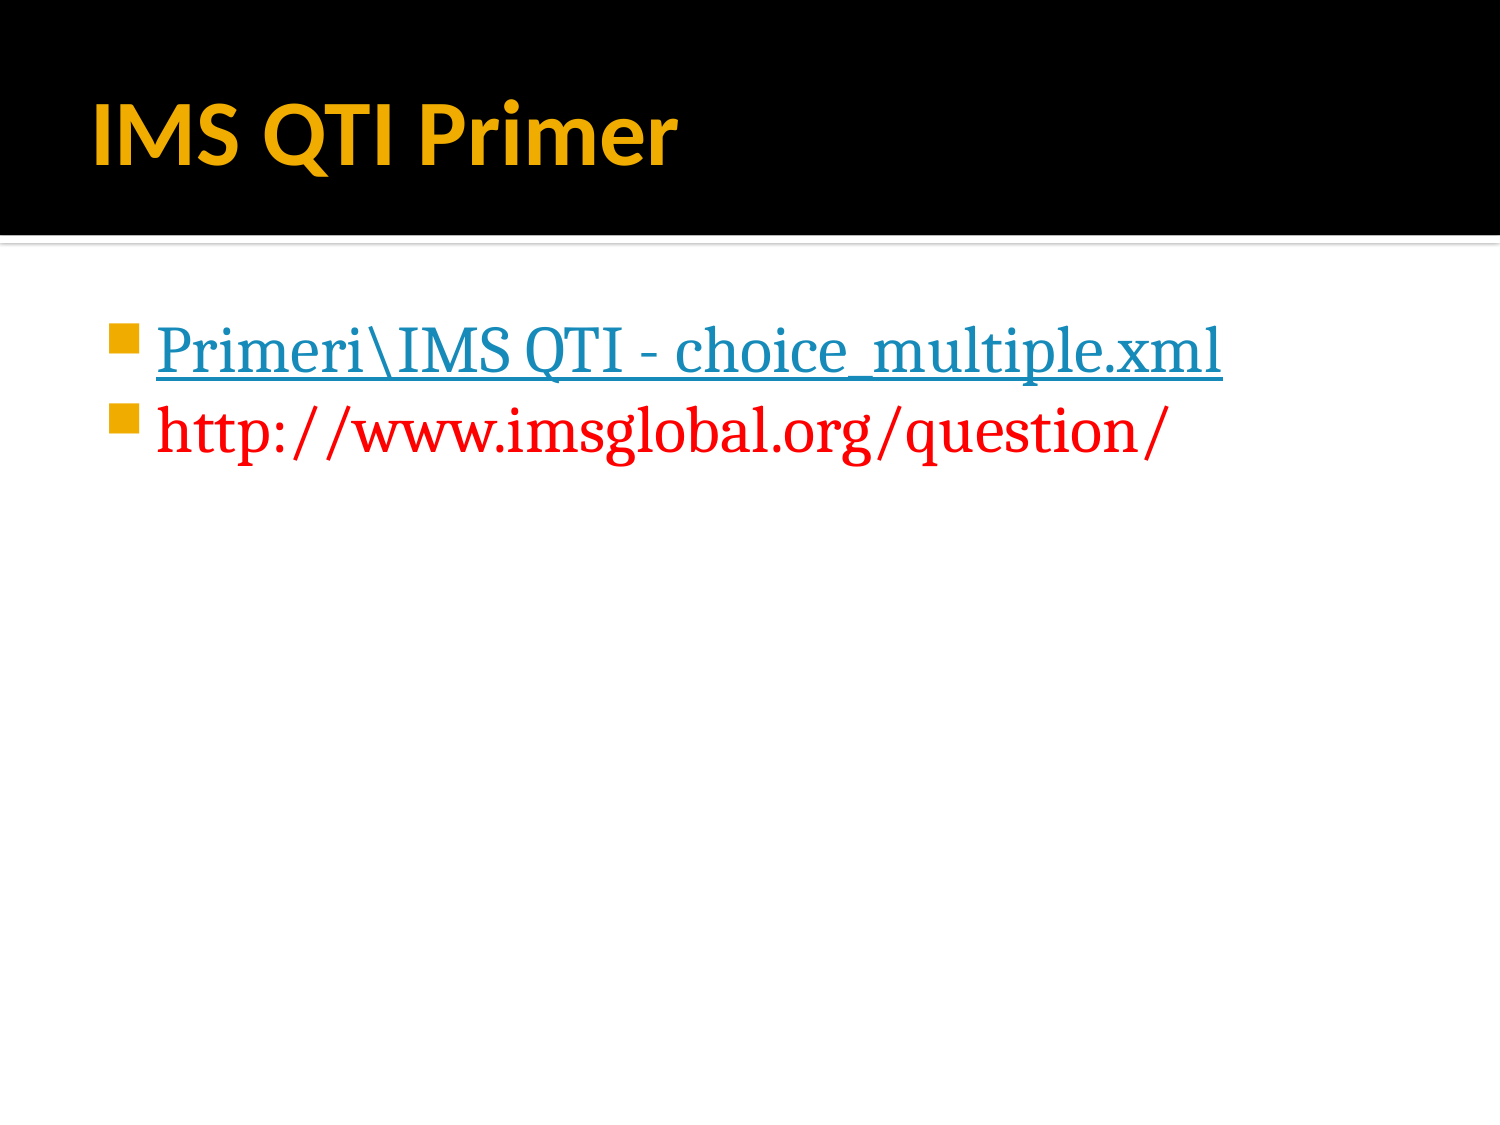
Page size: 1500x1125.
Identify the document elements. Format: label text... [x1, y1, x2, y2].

list Primeri\IMS QTI - choice_multiple.xml http://www.imsglobal.org/question/ [75, 291, 1425, 1050]
title IMS QTI Primer [75, 25, 1425, 231]
